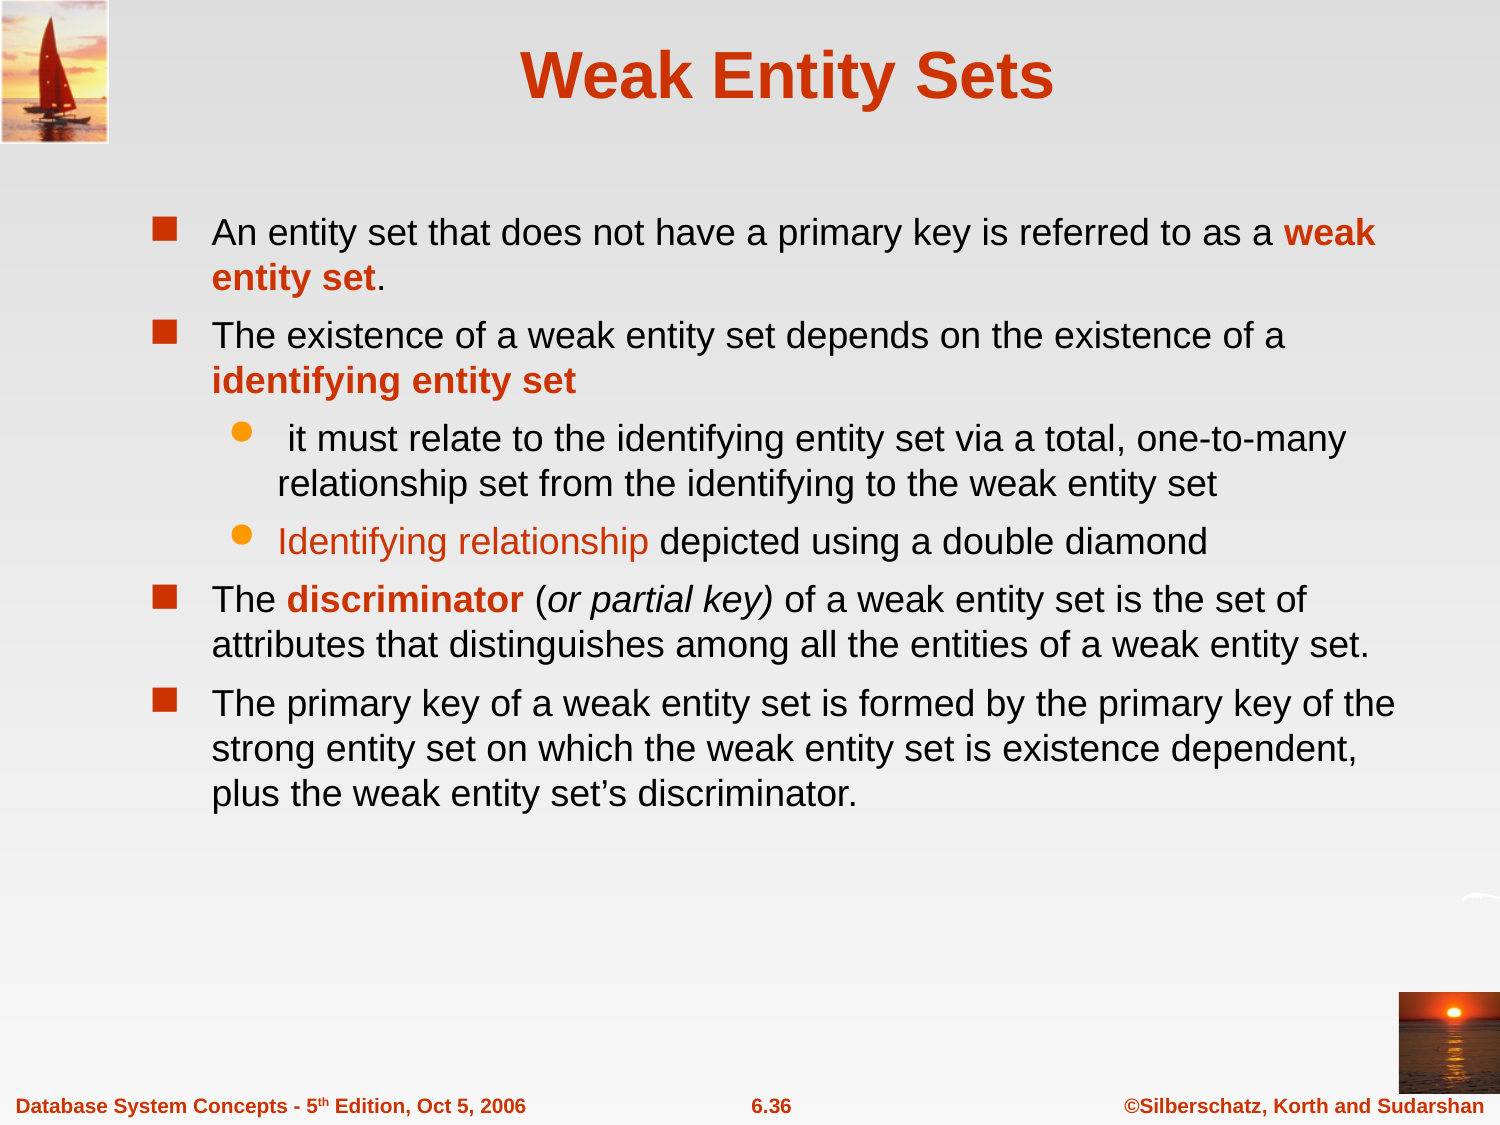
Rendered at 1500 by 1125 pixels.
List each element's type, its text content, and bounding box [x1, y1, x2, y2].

title Weak Entity Sets [125, 18, 1452, 120]
list An entity set that does not have a primary key is referred to as a weak entity set. The existence of a weak entity set depends on the existence of a identifying entity set it must relate to the identifying entity set via a total, one-to-many relationship set from the identifying to the weak entity set Identifying relationship depicted using a double diamond The discriminator (or partial key) of a weak entity set is the set of attributes that distinguishes among all the entities of a weak entity set. The primary key of a weak entity set is formed by the primary key of the strong entity set on which the weak entity set is existence dependent, plus the weak entity set’s discriminator. [140, 200, 1429, 1001]
picture [1398, 992, 1500, 1094]
picture [0, 0, 109, 144]
